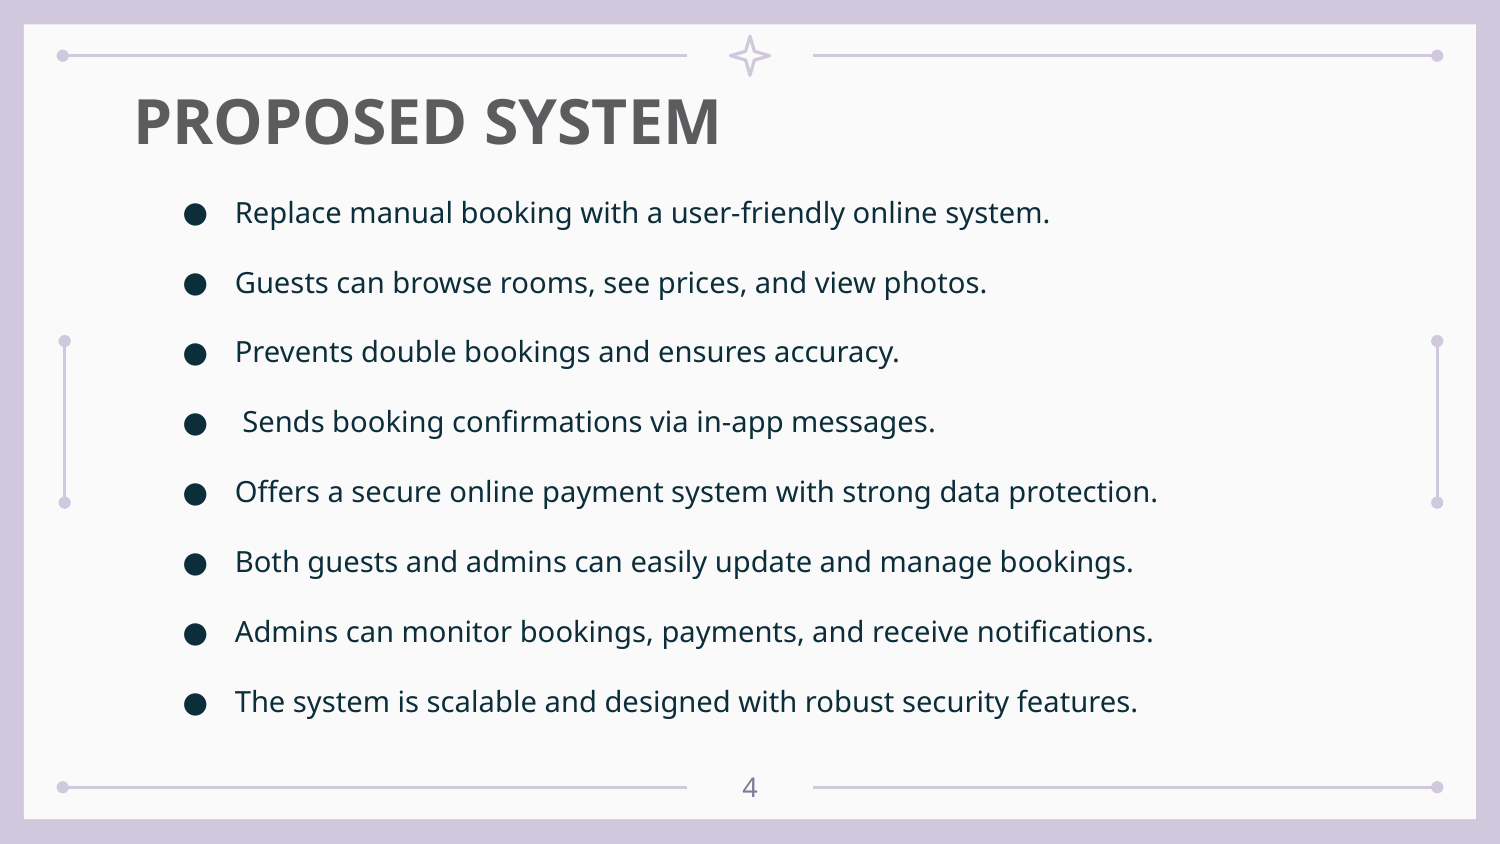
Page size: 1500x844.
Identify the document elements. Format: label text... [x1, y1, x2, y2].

slide_number ‹#› [705, 777, 795, 810]
text_box Replace manual booking with a user-friendly online system. Guests can browse rooms, see prices, and view photos. Prevents double bookings and ensures accuracy. Sends booking confirmations via in-app messages. Offers a secure online payment system with strong data protection. Both guests and admins can easily update and manage bookings. Admins can monitor bookings, payments, and receive notifications. The system is scalable and designed with robust security features. [144, 178, 1382, 777]
title PROPOSED SYSTEM [118, 72, 1382, 167]
